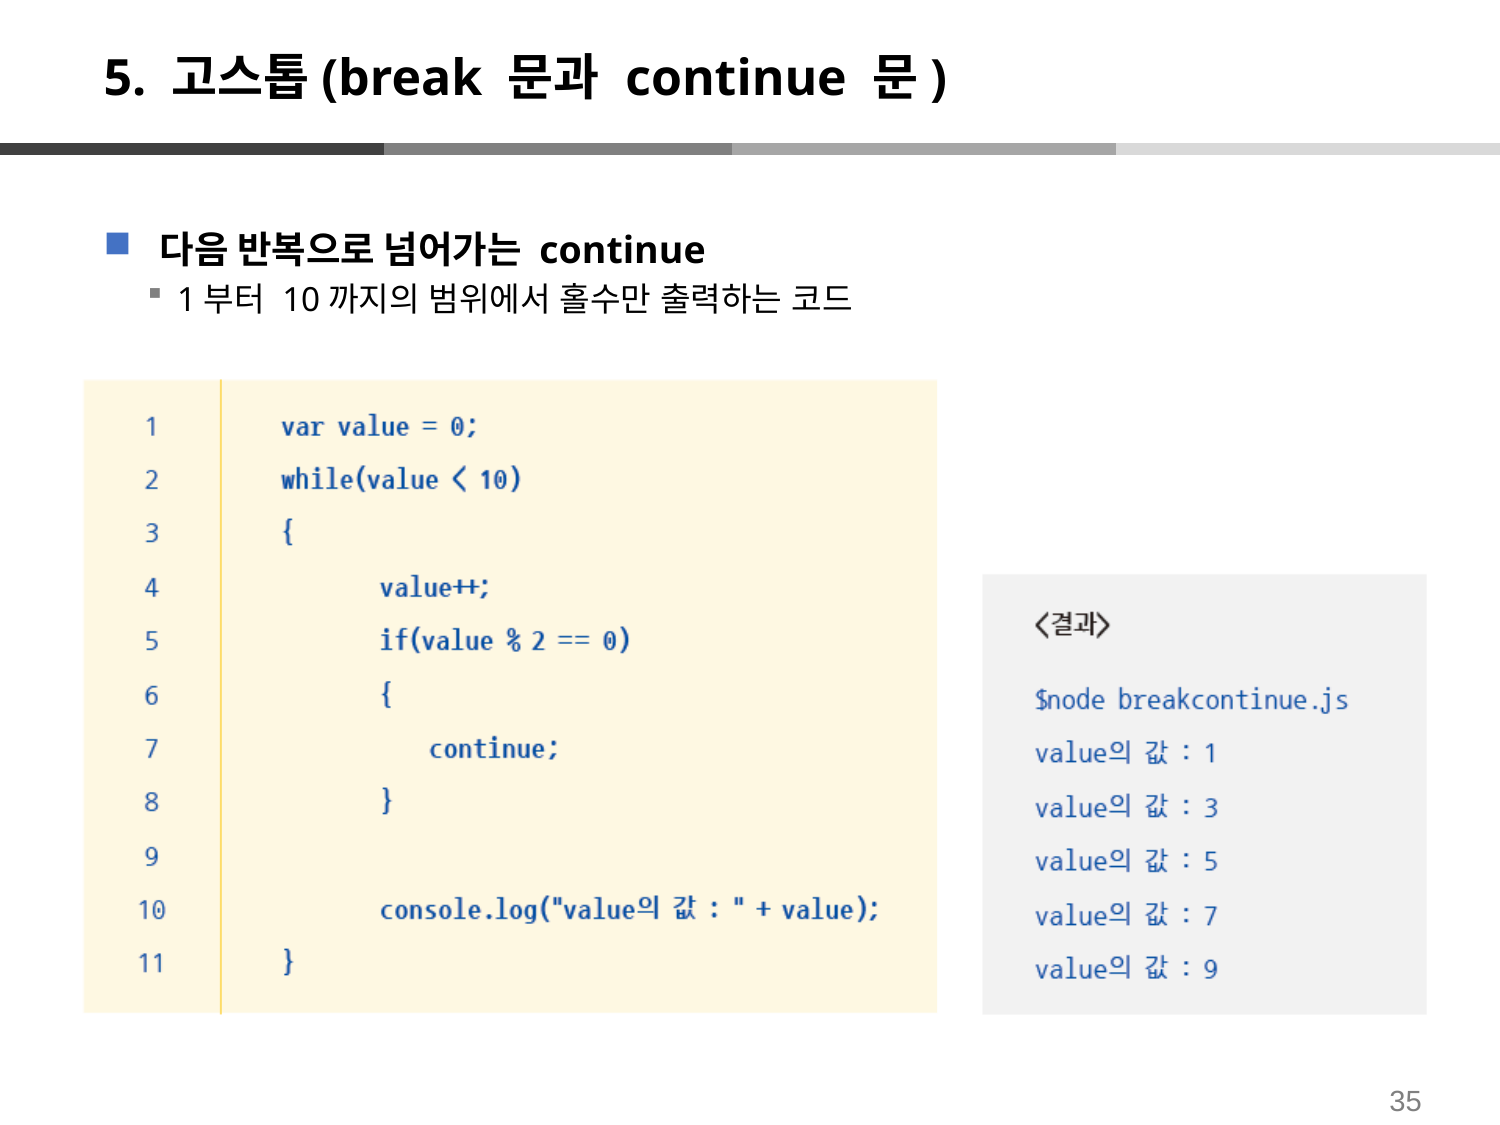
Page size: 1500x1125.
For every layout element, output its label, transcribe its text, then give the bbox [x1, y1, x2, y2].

picture [74, 375, 938, 1035]
title 5. 고스톱(break 문과 continue 문) [88, 30, 1211, 121]
list 다음 반복으로 넘어가는 continue 1부터 10까지의 범위에서 홀수만 출력하는 코드 [88, 196, 1436, 1083]
picture [963, 562, 1427, 1029]
